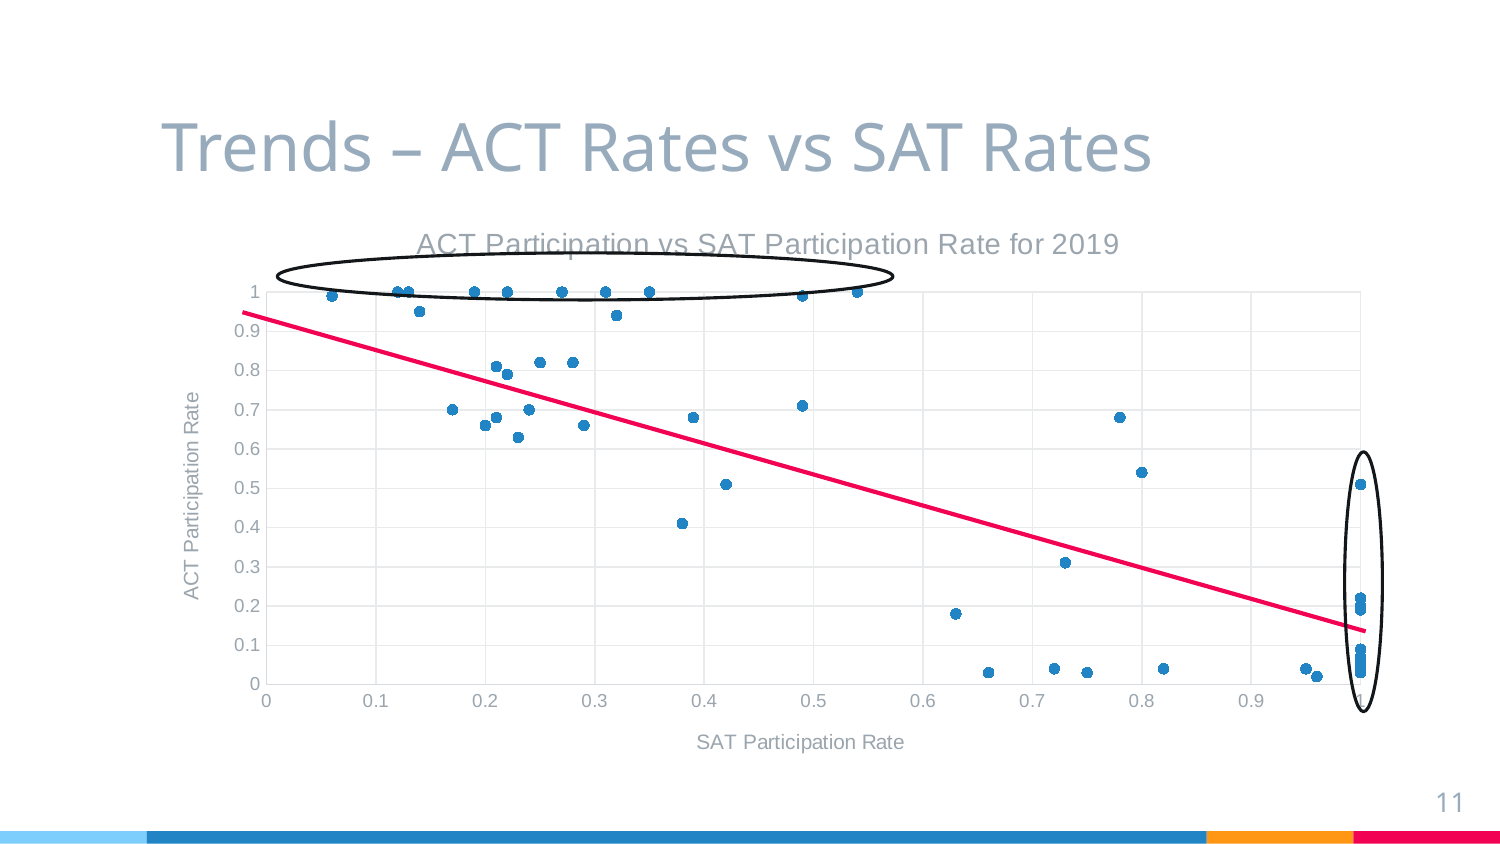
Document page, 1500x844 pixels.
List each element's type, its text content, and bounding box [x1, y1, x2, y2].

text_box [242, 311, 1366, 632]
chart [146, 199, 1392, 786]
title Trends – ACT Rates vs SAT Rates [146, 58, 1207, 198]
slide_number 11 [1391, 770, 1482, 822]
